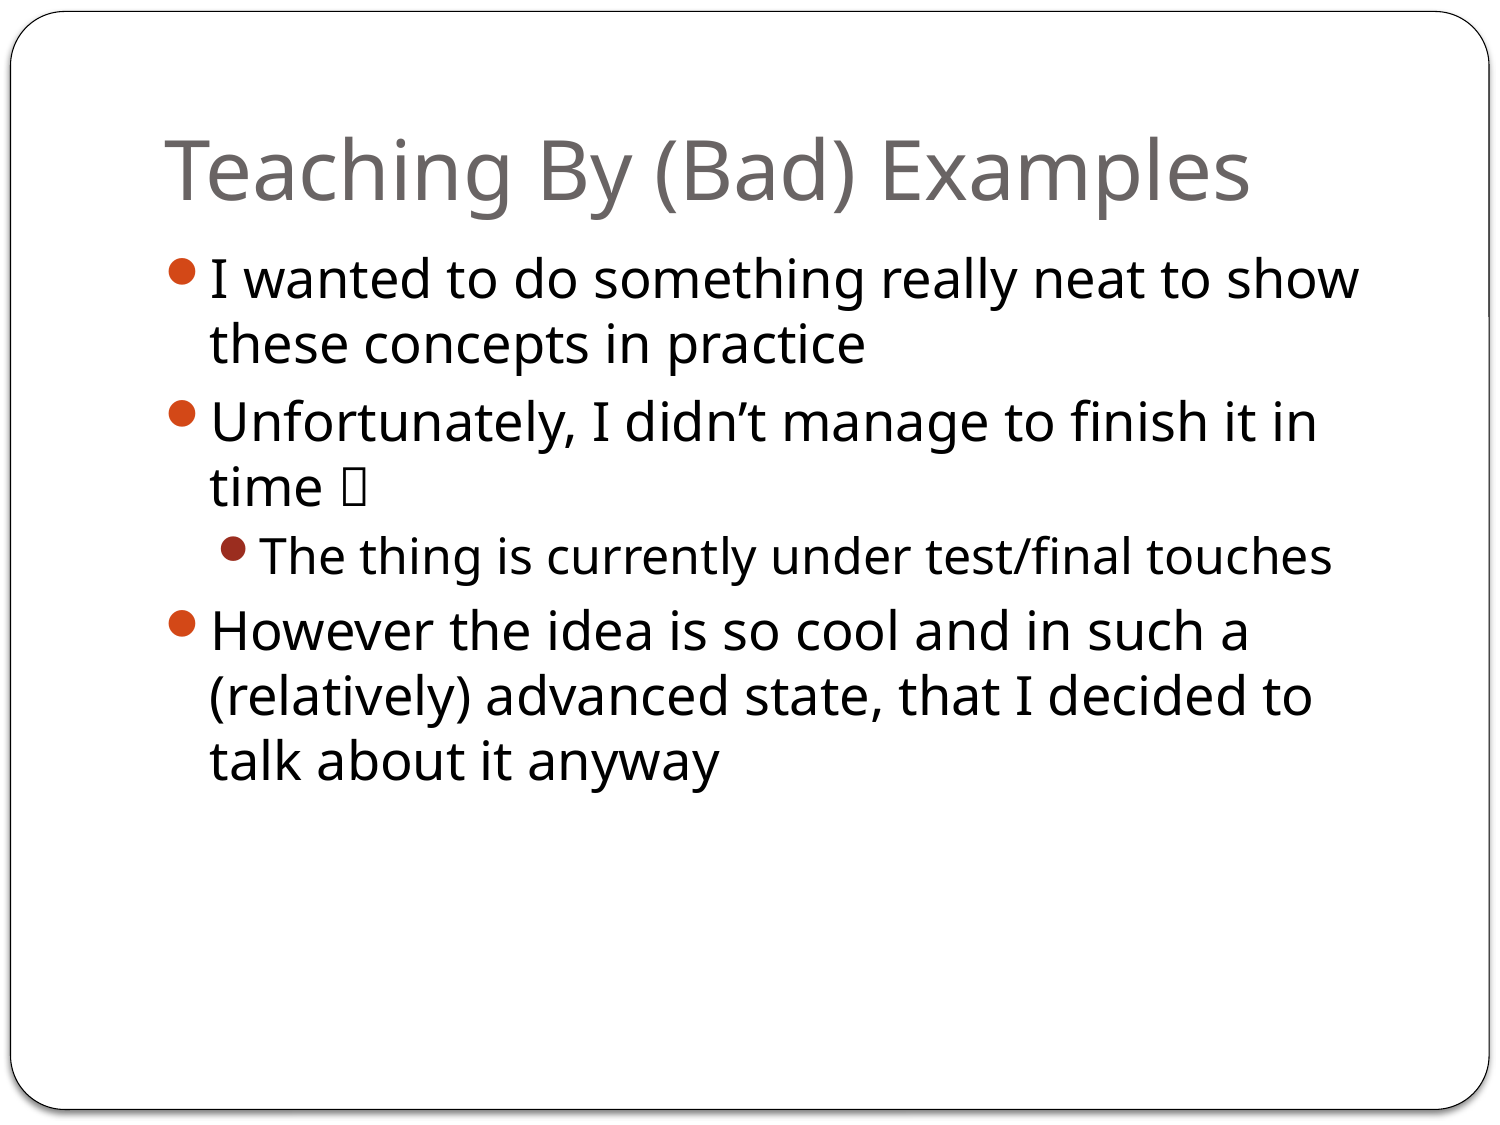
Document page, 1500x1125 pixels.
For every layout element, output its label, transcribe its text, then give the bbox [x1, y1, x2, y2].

title Teaching By (Bad) Examples [150, 45, 1425, 233]
list I wanted to do something really neat to show these concepts in practice Unfortunately, I didn’t manage to finish it in time  The thing is currently under test/final touches However the idea is so cool and in such a (relatively) advanced state, that I decided to talk about it anyway [150, 237, 1425, 988]
